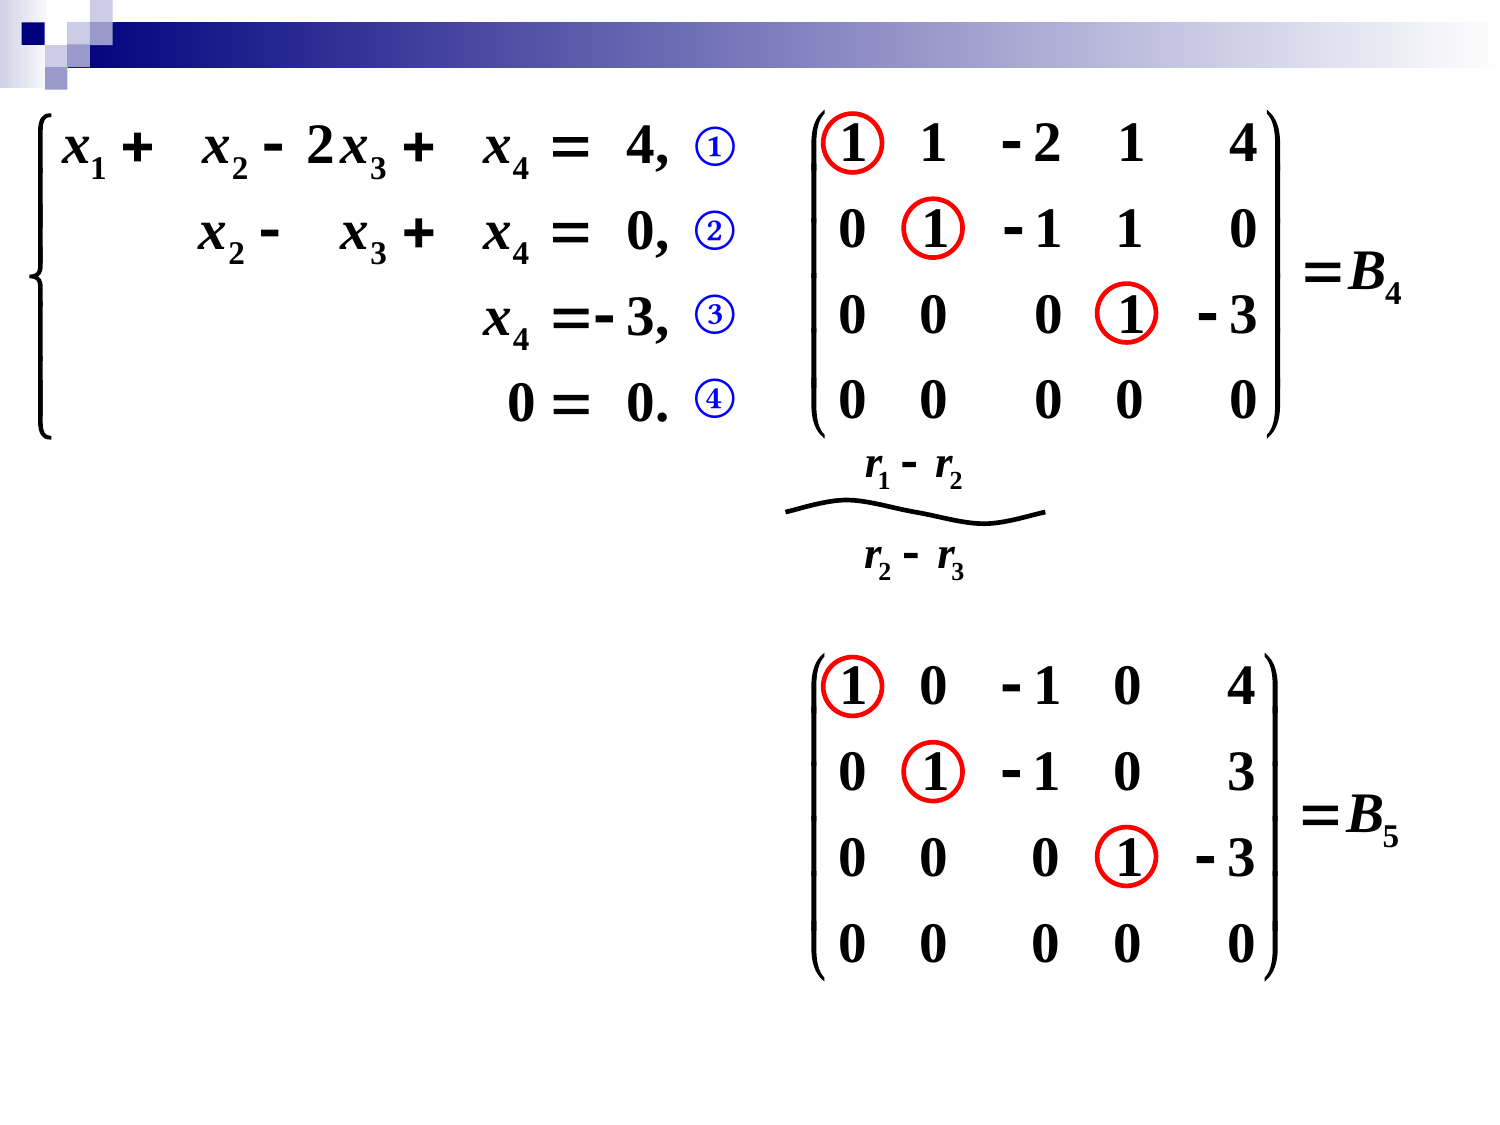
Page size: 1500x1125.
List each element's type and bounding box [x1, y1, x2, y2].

text_box [678, 104, 763, 433]
text_box [17, 100, 681, 450]
text_box [785, 500, 1046, 524]
text_box [857, 432, 971, 501]
text_box [857, 523, 974, 592]
text_box [800, 641, 1411, 990]
text_box [800, 98, 1412, 447]
